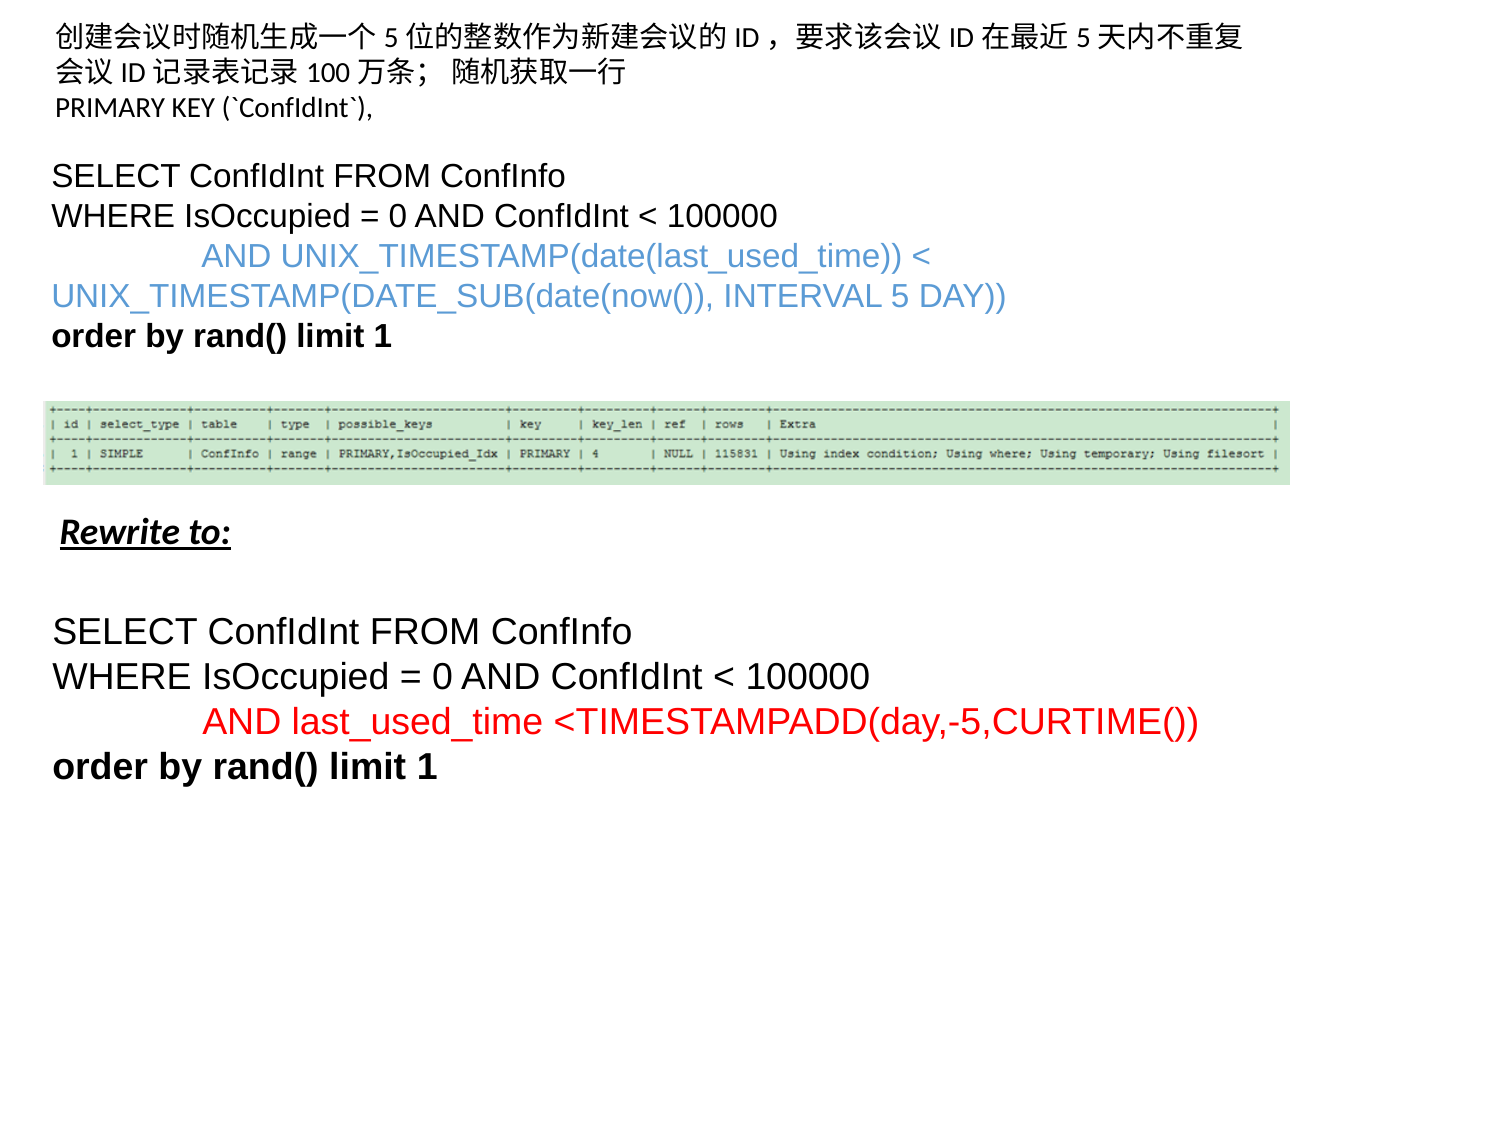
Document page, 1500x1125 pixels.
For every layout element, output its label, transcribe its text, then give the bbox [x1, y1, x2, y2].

text_box 创建会议时随机生成一个5位的整数作为新建会议的ID，要求该会议ID在最近5天内不重复 会议ID记录表记录100万条； 随机获取一行 PRIMARY KEY (`ConfIdInt`), [40, 10, 1400, 131]
text_box SELECT ConfIdInt FROM ConfInfo WHERE IsOccupied = 0 AND ConfIdInt < 100000 AND UNIX_TIMESTAMP(date(last_used_time)) < UNIX_TIMESTAMP(DATE_SUB(date(now()), INTERVAL 5 DAY)) order by rand() limit 1 [36, 146, 1274, 362]
text_box Rewrite to: [44, 499, 246, 560]
picture [43, 401, 1290, 485]
text_box SELECT ConfIdInt FROM ConfInfo WHERE IsOccupied = 0 AND ConfIdInt < 100000 AND last_used_time <TIMESTAMPADD(day,-5,CURTIME()) order by rand() limit 1 [37, 599, 1375, 795]
